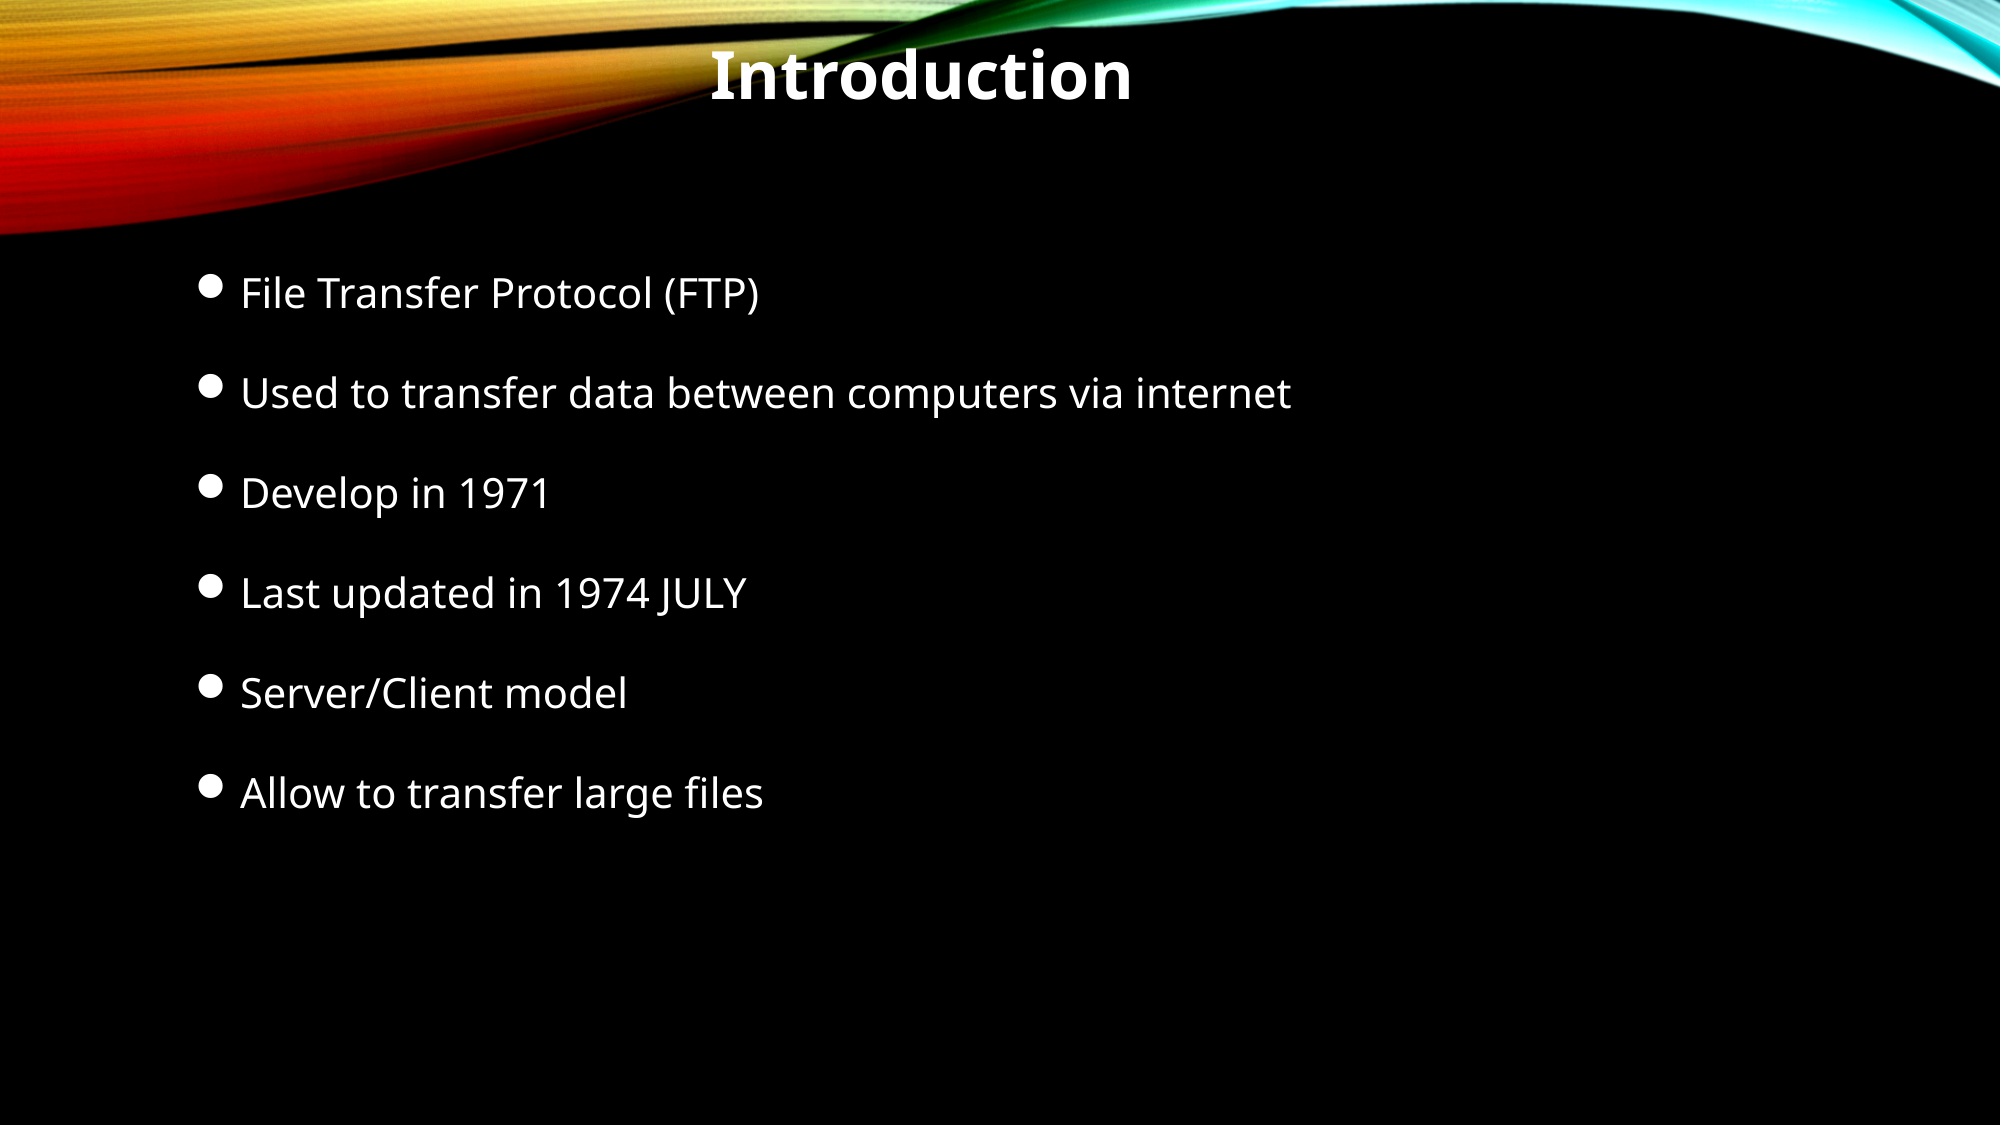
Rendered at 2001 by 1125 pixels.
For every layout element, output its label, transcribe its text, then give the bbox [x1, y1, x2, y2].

text_box File Transfer Protocol (FTP) Used to transfer data between computers via internet Develop in 1971 Last updated in 1974 JULY Server/Client model Allow to transfer large files [180, 259, 1952, 925]
text_box Introduction [380, 25, 1465, 121]
picture [0, 0, 2000, 237]
